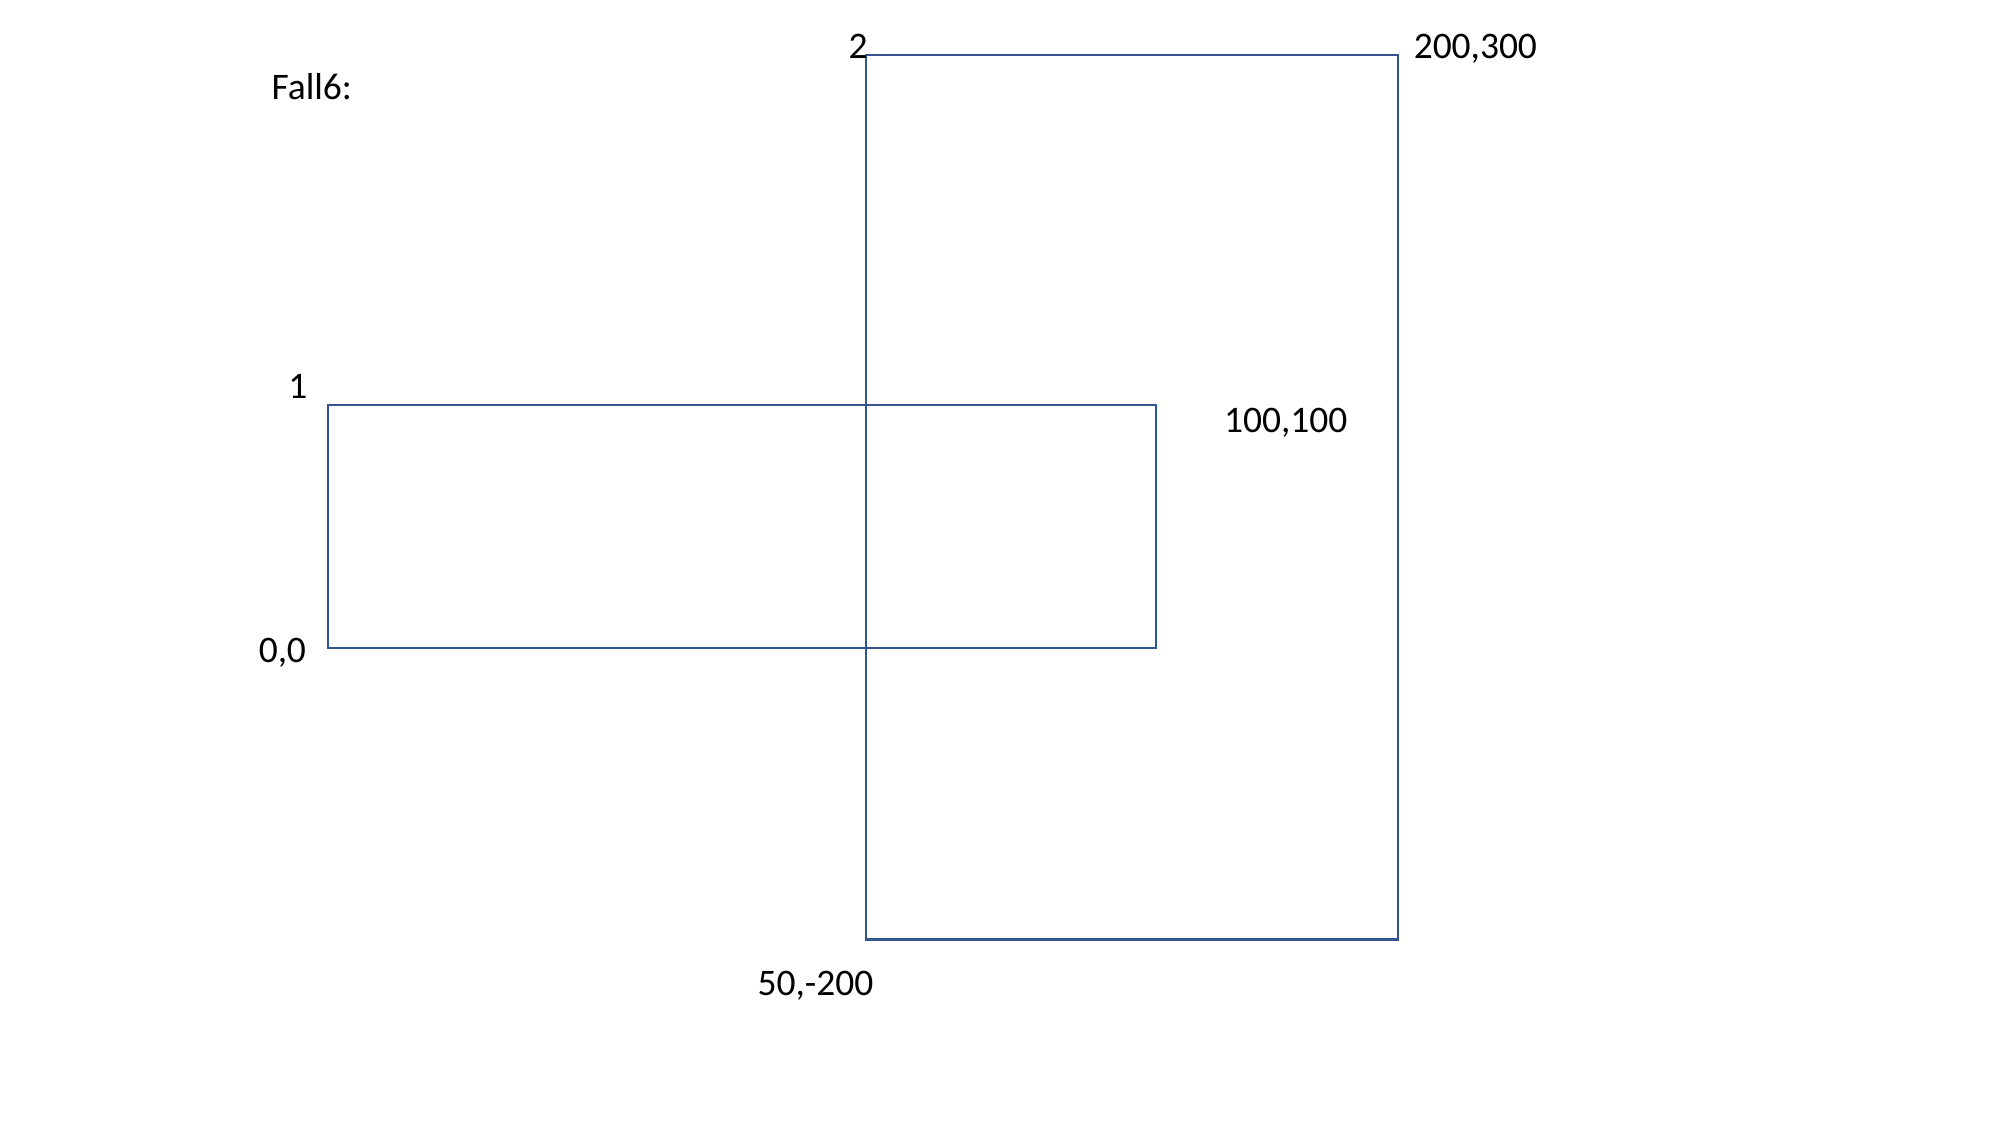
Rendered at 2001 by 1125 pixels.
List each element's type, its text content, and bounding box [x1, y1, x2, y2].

text_box 50,-200 [743, 950, 889, 1011]
text_box 2 [865, 54, 1399, 941]
text_box 0,0 [243, 617, 321, 678]
text_box 2 [833, 13, 883, 74]
text_box 1 [327, 404, 865, 649]
text_box 100,100 [1209, 387, 1363, 448]
text_box 1 [273, 353, 323, 414]
text_box 200,300 [1399, 13, 1553, 74]
text_box Fall6: [256, 55, 367, 115]
